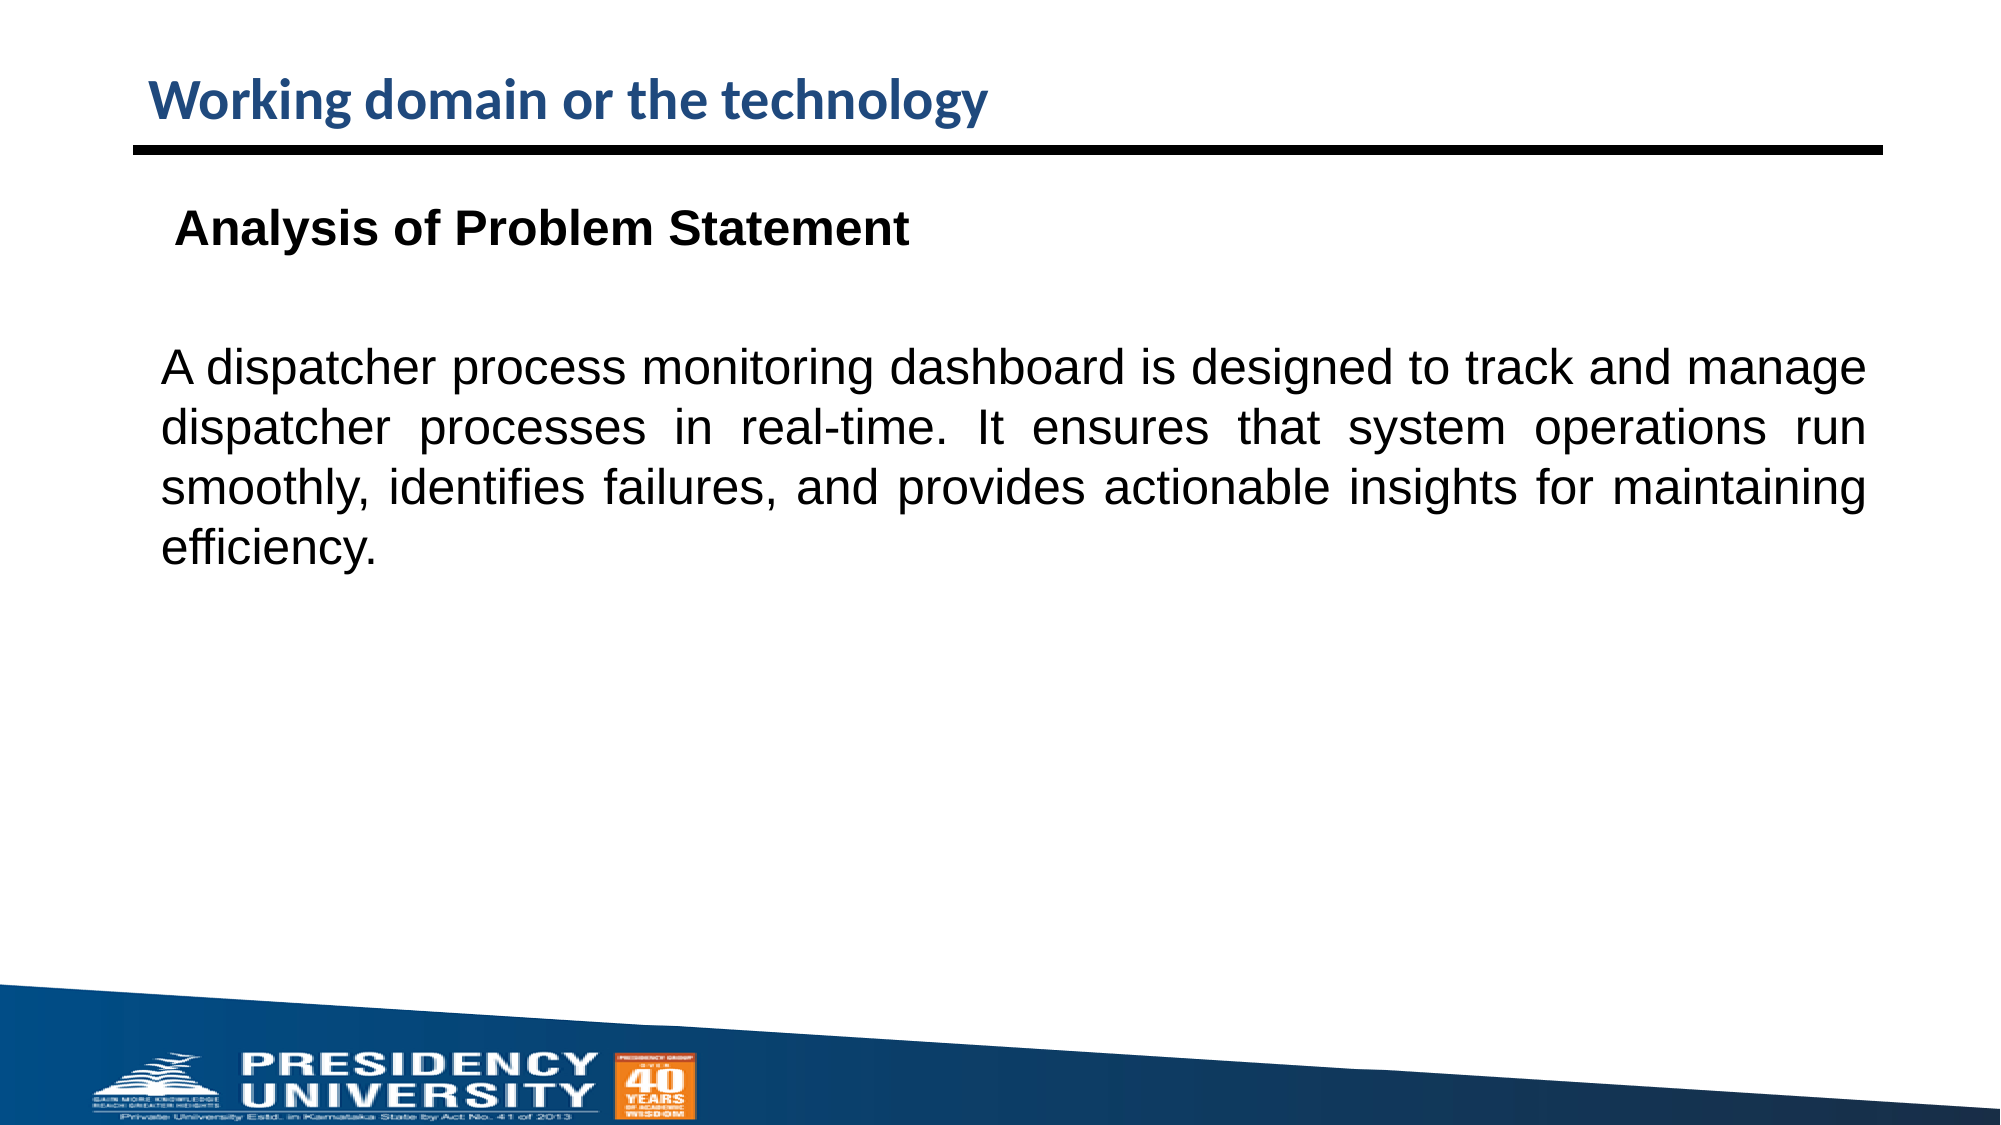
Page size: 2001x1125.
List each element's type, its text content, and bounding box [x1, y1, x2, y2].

list Analysis of Problem Statement A dispatcher process monitoring dashboard is designed to track and manage dispatcher processes in real-time. It ensures that system operations run smoothly, identifies failures, and provides actionable insights for maintaining efficiency. [133, 187, 1884, 1000]
picture [0, 982, 2000, 1125]
title Working domain or the technology [133, 45, 1884, 147]
